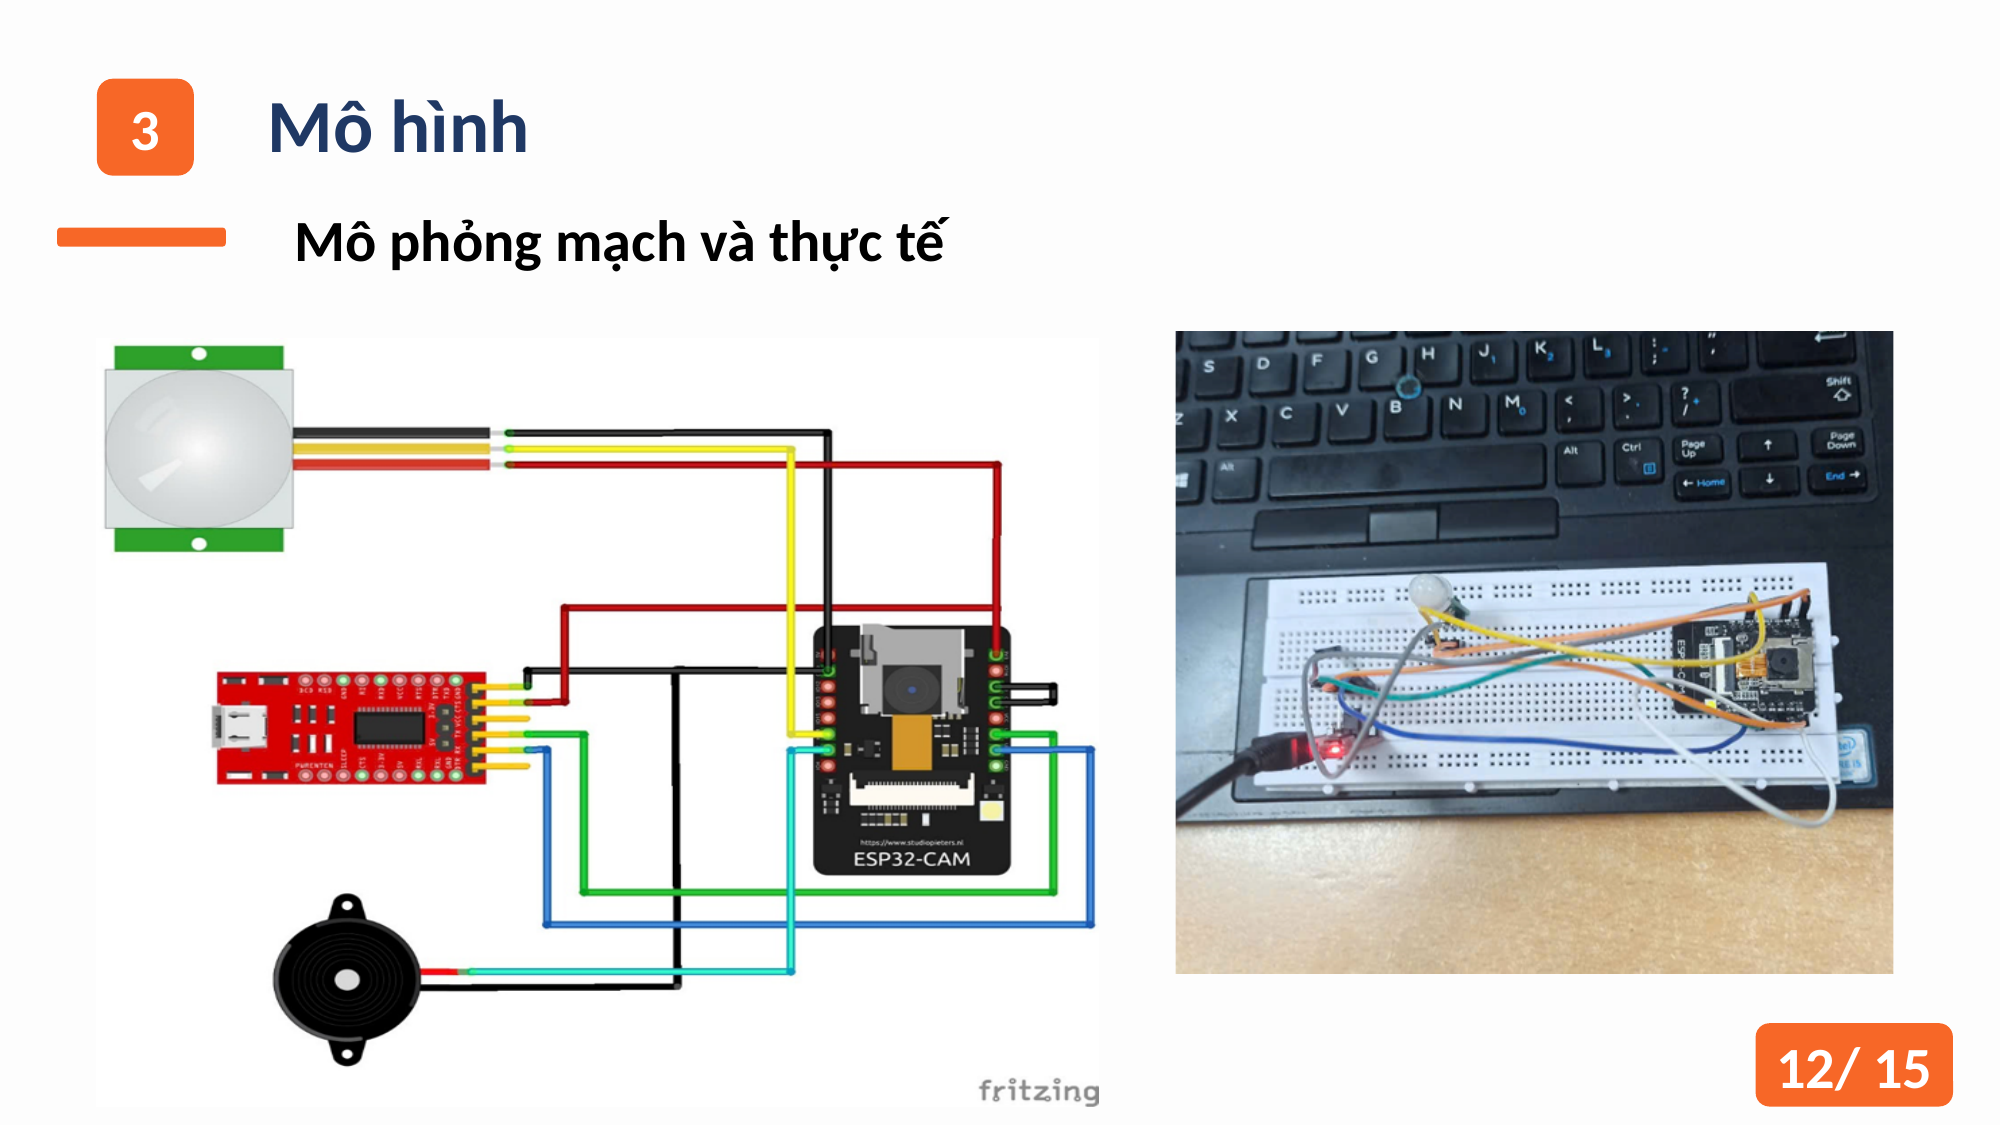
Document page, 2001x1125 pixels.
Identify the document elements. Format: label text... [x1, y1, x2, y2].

picture [96, 338, 1099, 1107]
text_box Mô phỏng mạch và thực tế [279, 195, 1857, 281]
text_box 3 [96, 78, 194, 176]
picture [1175, 331, 1894, 974]
text_box ‹#›/ 15 [1755, 1023, 1954, 1107]
text_box [57, 227, 226, 247]
text_box Mô hình [252, 69, 1314, 175]
